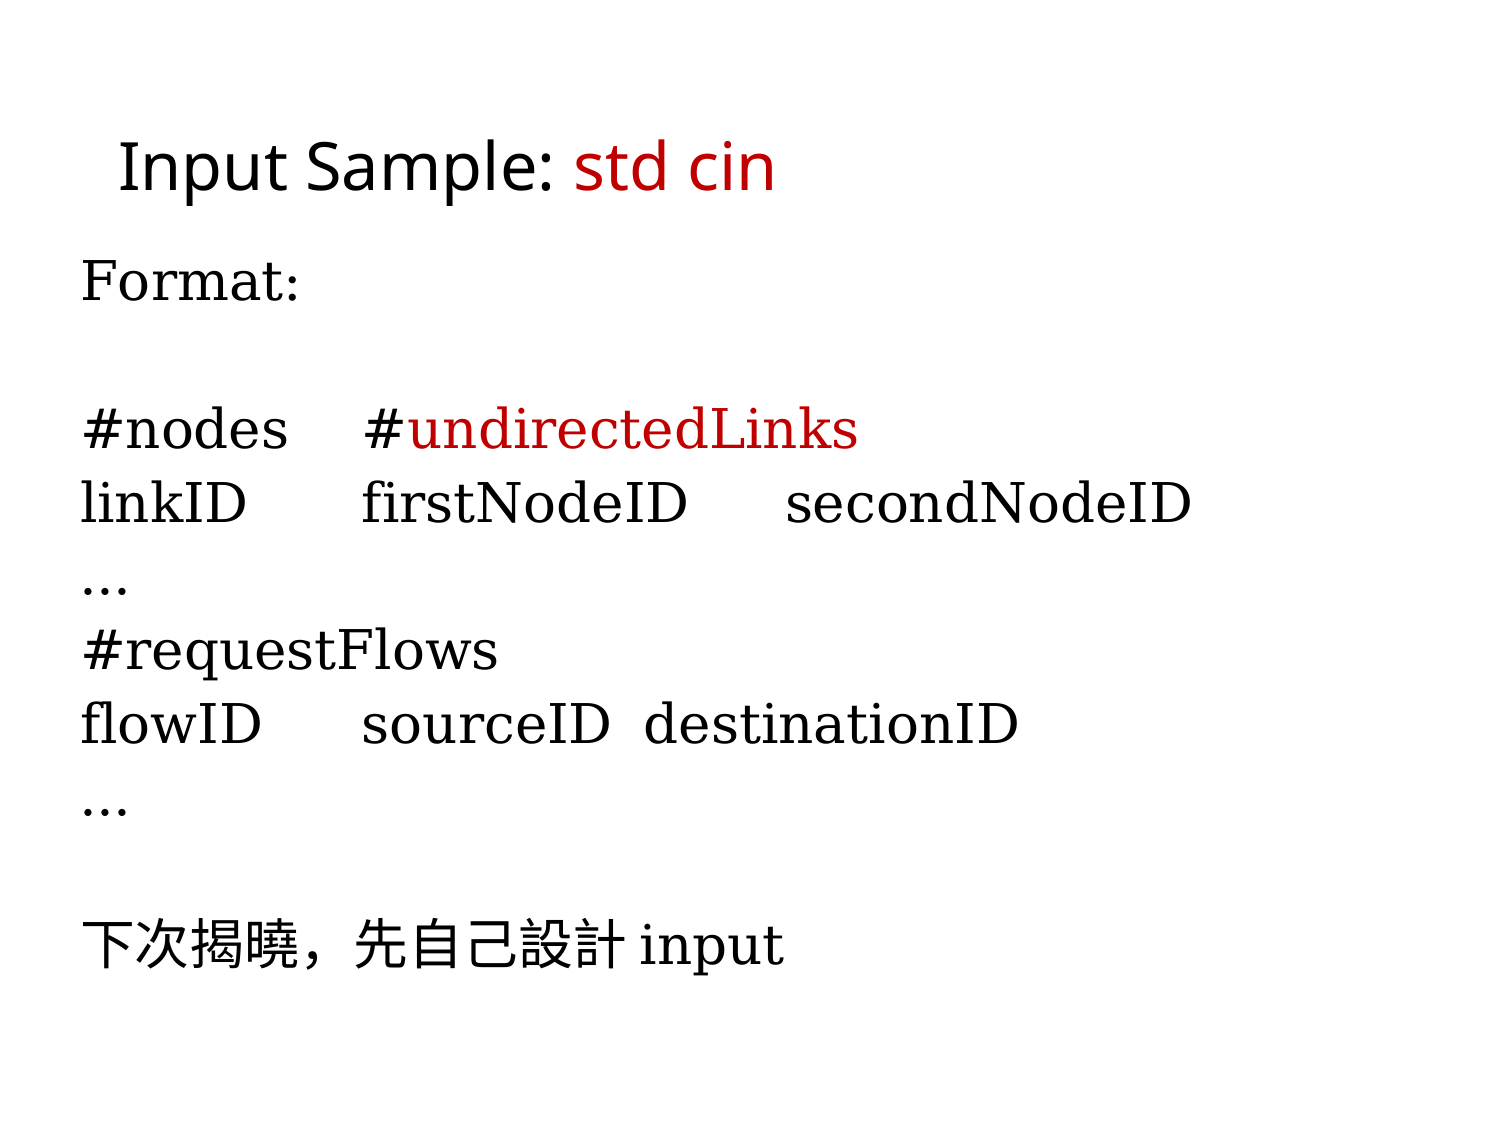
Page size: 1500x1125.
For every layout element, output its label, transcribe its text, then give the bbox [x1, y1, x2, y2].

text_box Format: #nodes #undirectedLinks linkID firstNodeID secondNodeID … #requestFlows flowID sourceID destinationID … 下次揭曉，先自己設計input [64, 246, 1459, 988]
title Input Sample: std cin [103, 59, 1397, 246]
